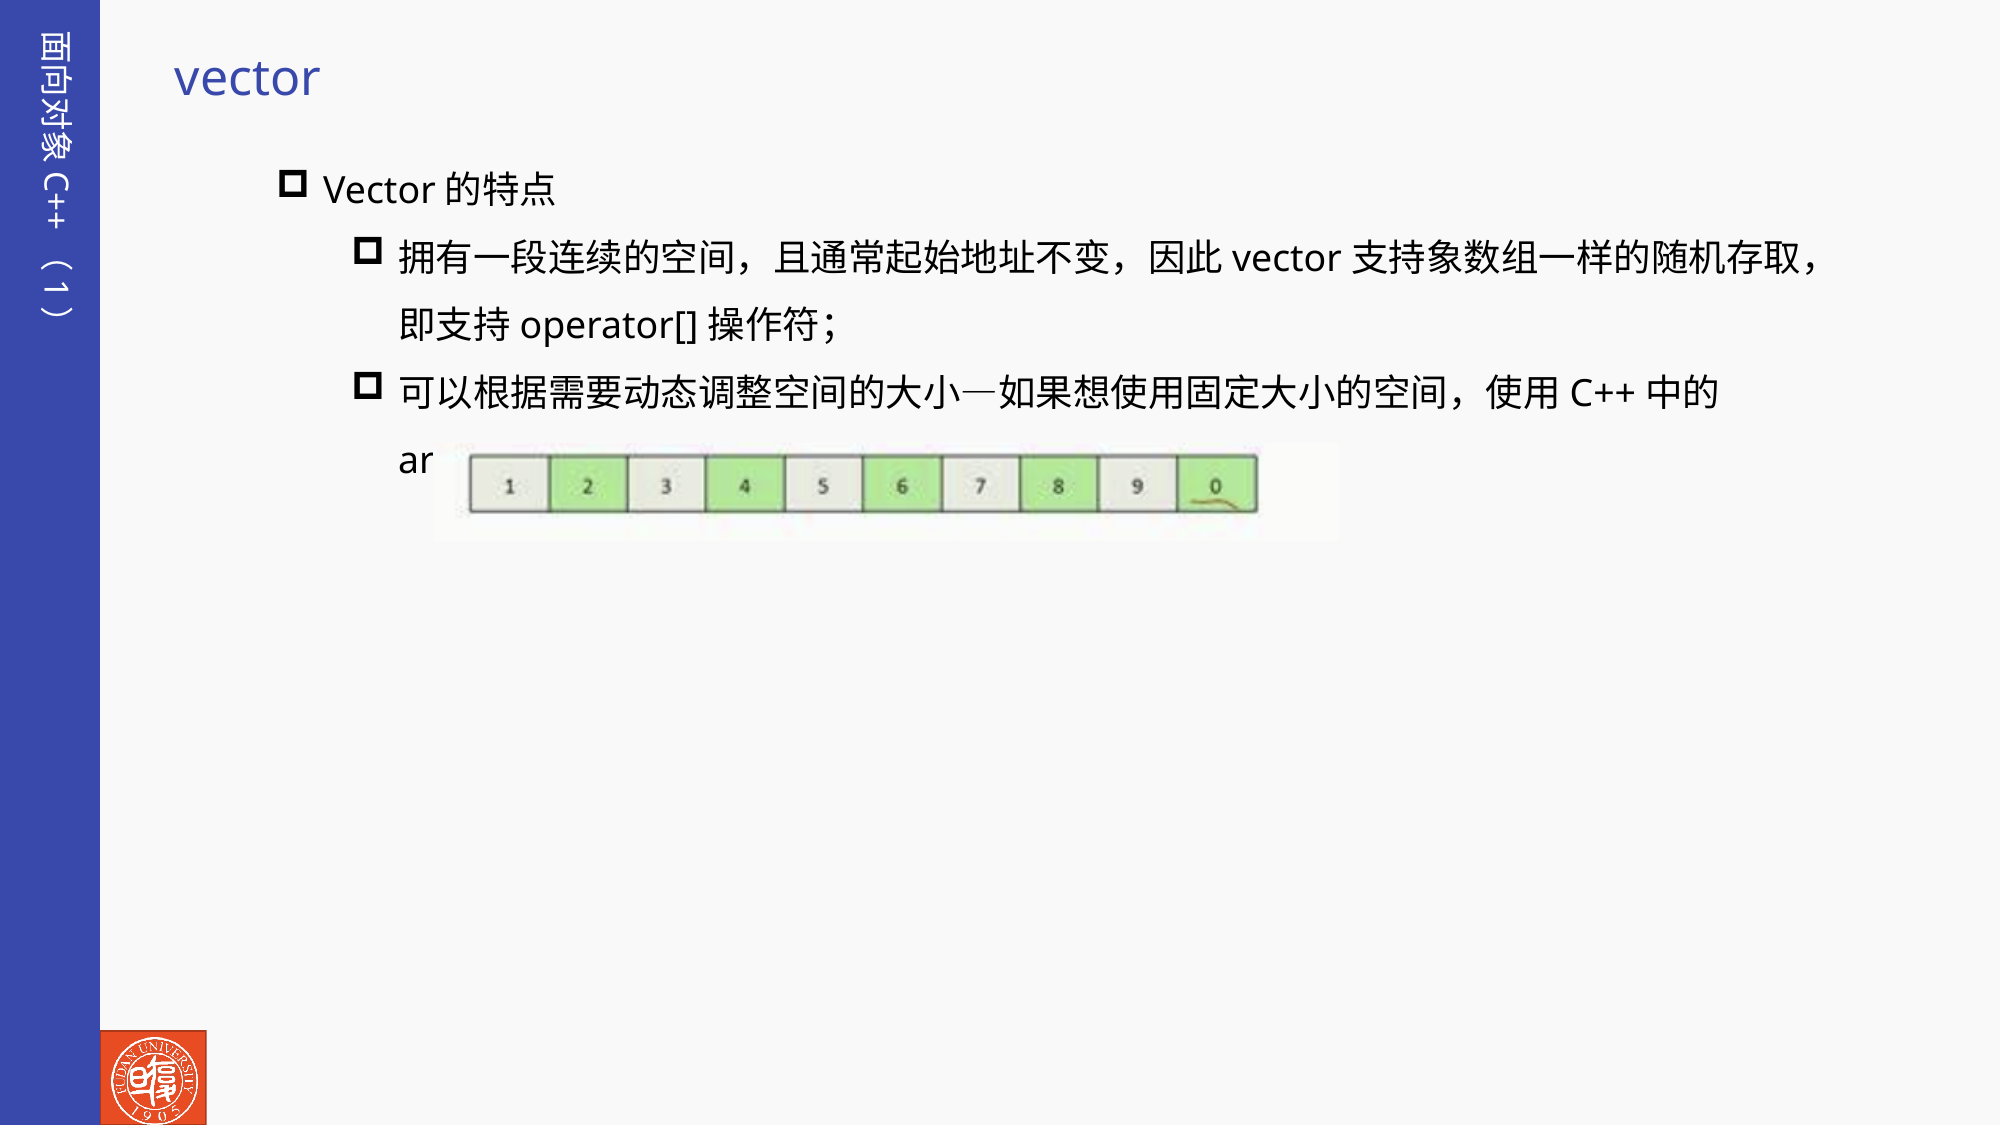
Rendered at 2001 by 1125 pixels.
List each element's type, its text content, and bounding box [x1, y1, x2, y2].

text_box 面向对象C++（1） [14, 15, 86, 316]
picture [433, 443, 1339, 541]
text_box Vector的特点 拥有一段连续的空间，且通常起始地址不变，因此vector支持象数组一样的随机存取，即支持operator[]操作符； 可以根据需要动态调整空间的大小—如果想使用固定大小的空间，使用C++中的array。 [261, 136, 1819, 624]
text_box [0, 0, 101, 1125]
picture [111, 1037, 198, 1125]
text_box vector [160, 37, 337, 113]
